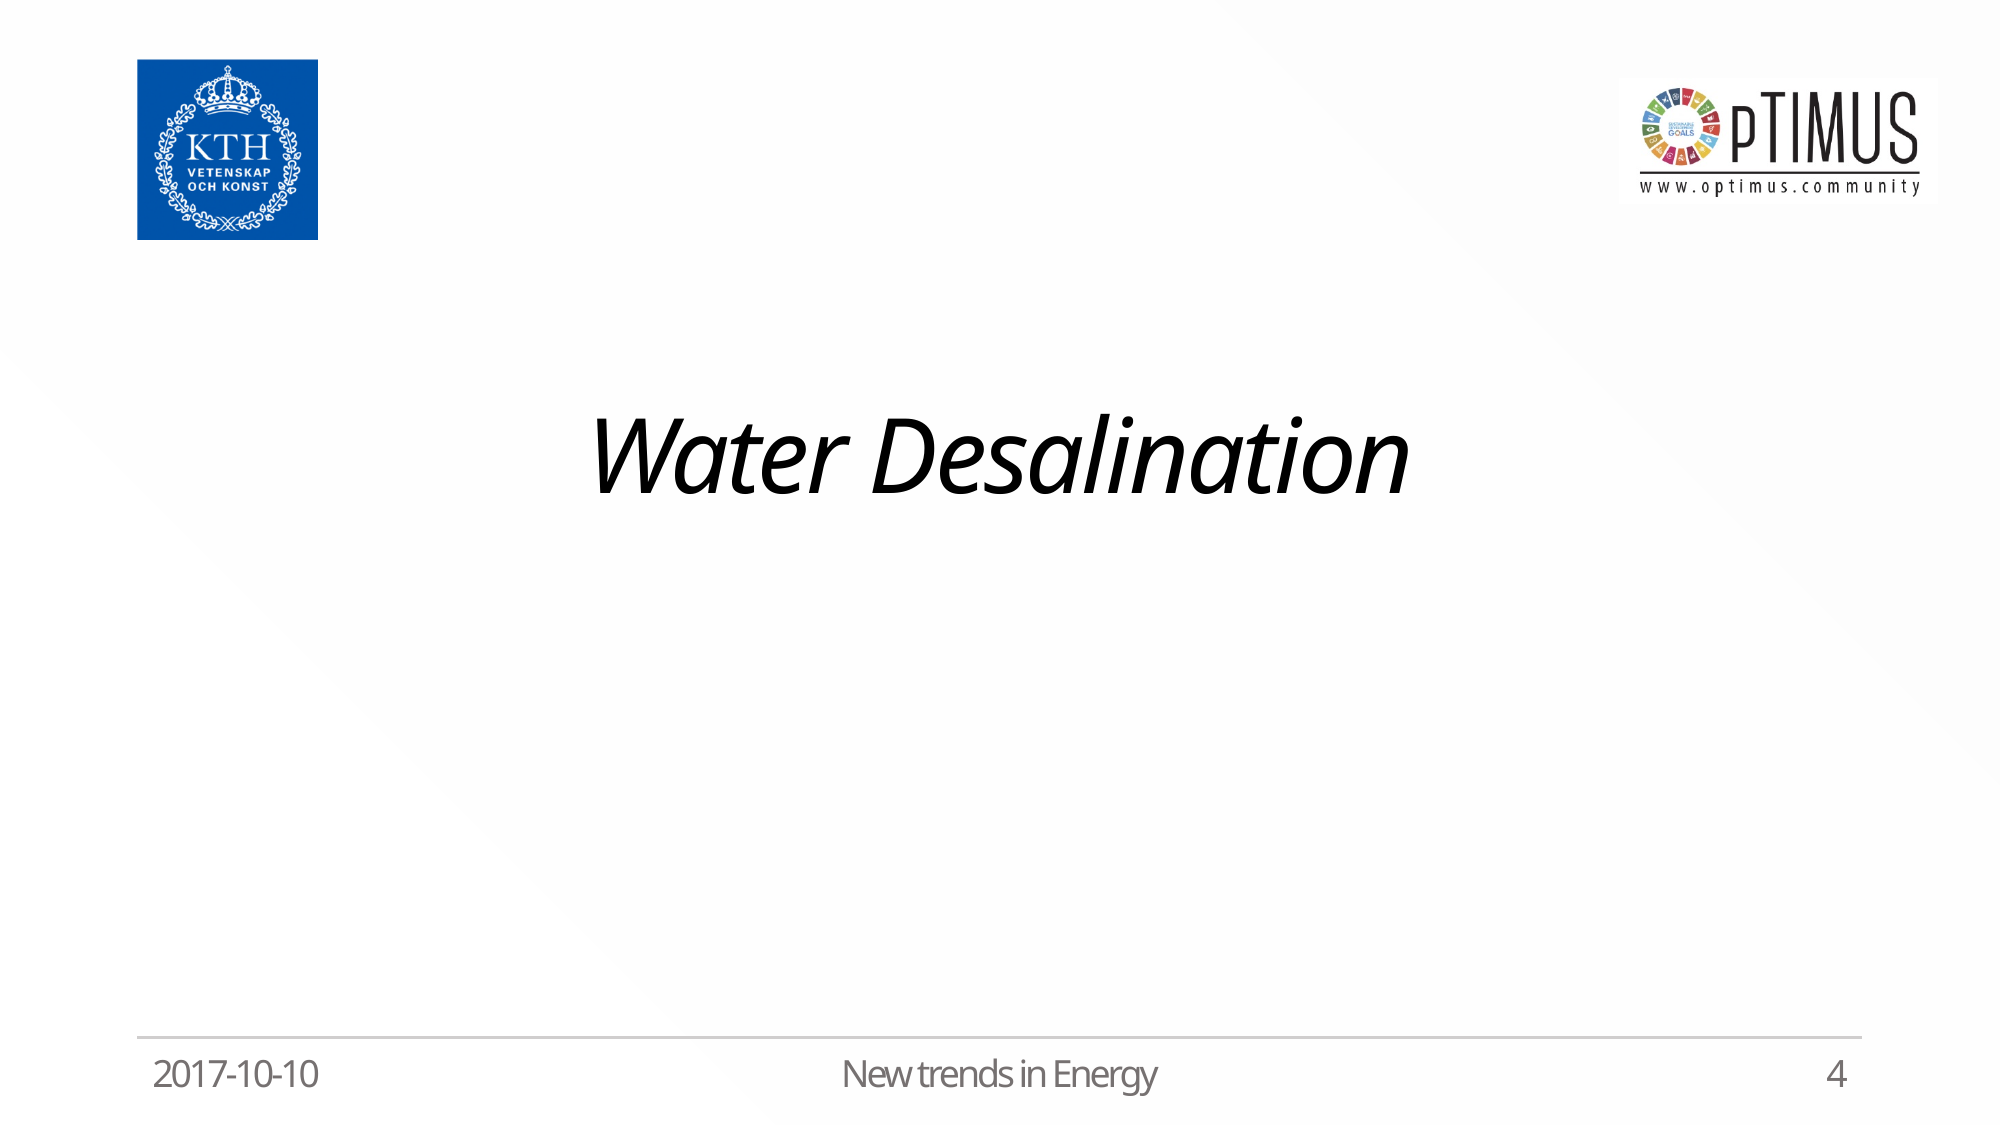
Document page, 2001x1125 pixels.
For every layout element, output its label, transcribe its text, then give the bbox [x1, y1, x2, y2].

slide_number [137, 1042, 588, 1103]
footer New trends in Energy [662, 1042, 1338, 1103]
picture [1619, 78, 1938, 204]
picture [137, 59, 318, 240]
title Water Desalination [137, 304, 1863, 614]
slide_number 4 [1412, 1042, 1863, 1103]
